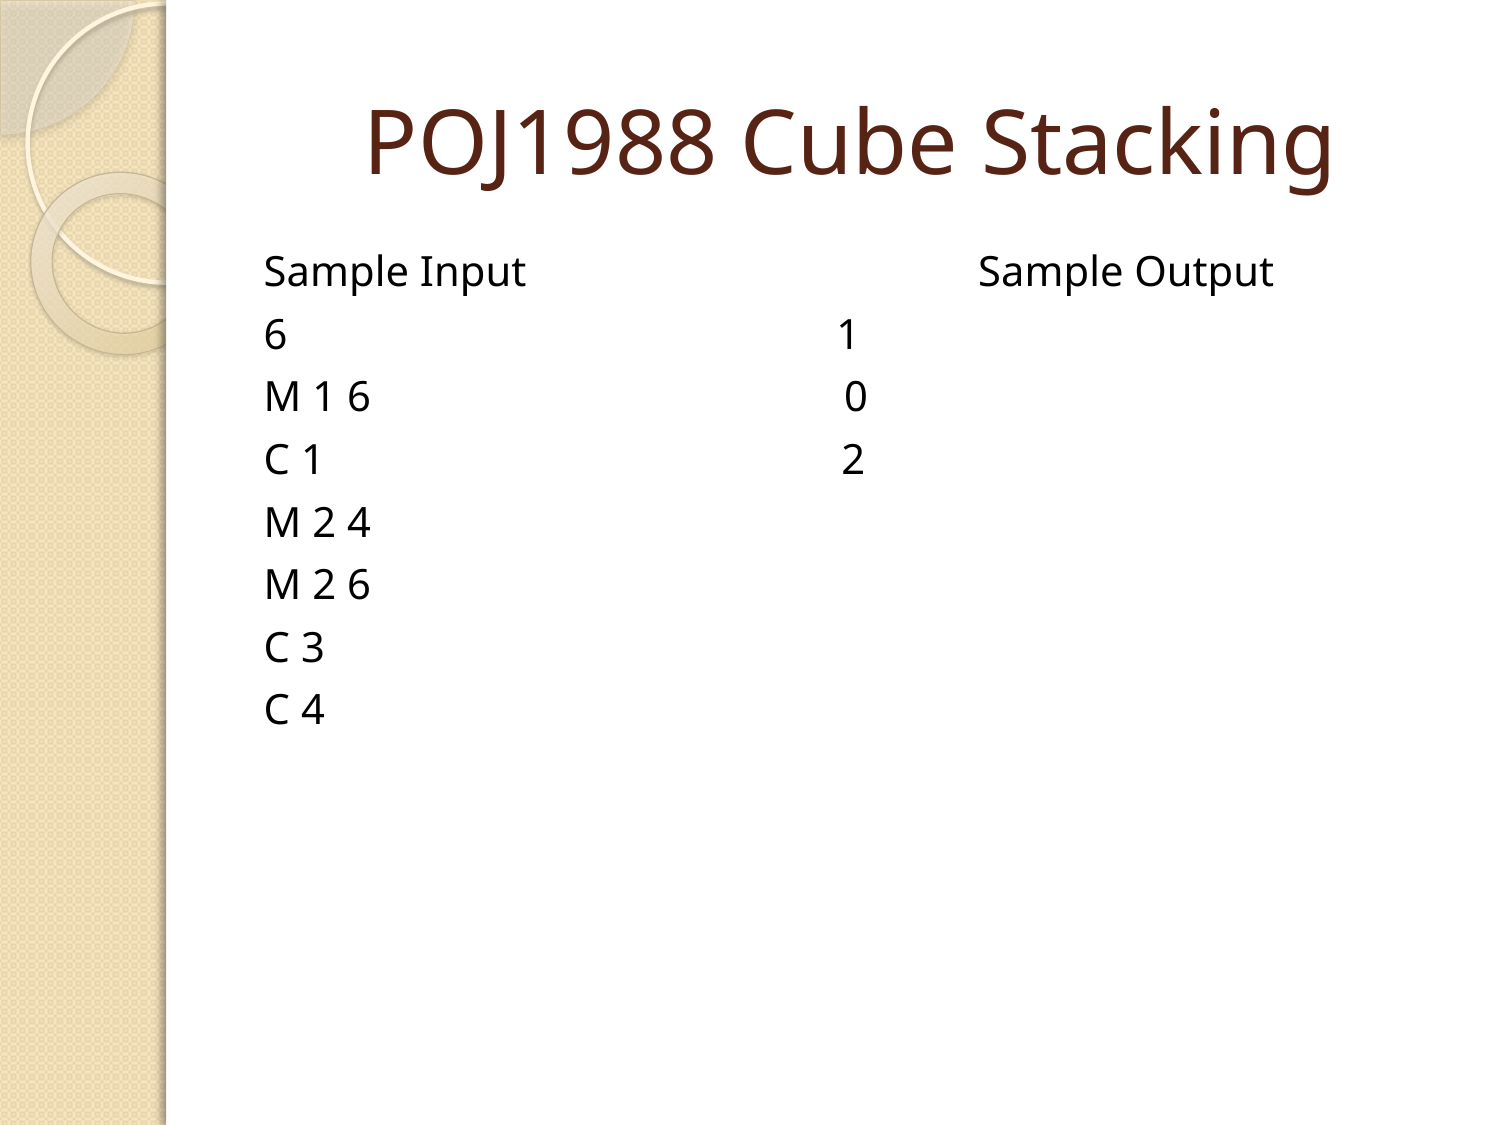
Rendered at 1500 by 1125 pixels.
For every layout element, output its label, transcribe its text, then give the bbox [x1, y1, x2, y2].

list Sample Input Sample Output 6 1 M 1 6 0 C 1 2 M 2 4 M 2 6 C 3 C 4 [235, 237, 1466, 1025]
title POJ1988 Cube Stacking [235, 45, 1466, 233]
